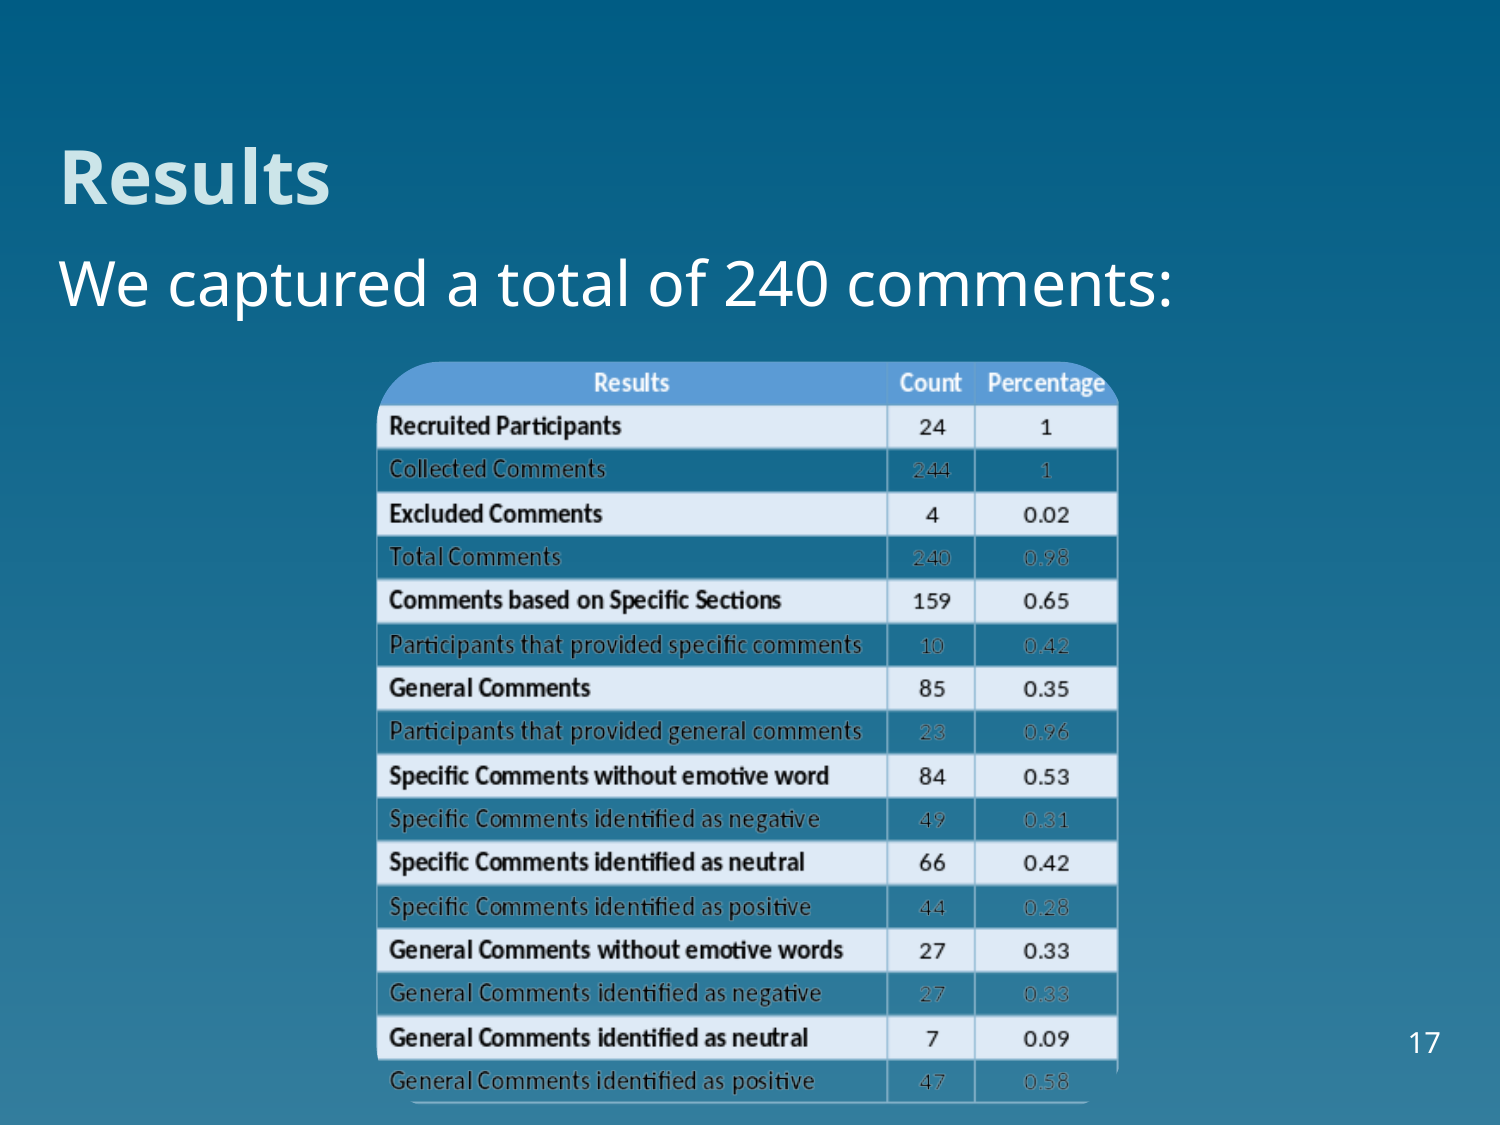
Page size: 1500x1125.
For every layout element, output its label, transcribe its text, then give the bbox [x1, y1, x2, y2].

slide_number 17 [1128, 1034, 1442, 1065]
title Results [58, 0, 1442, 220]
list We captured a total of 240 comments: [58, 243, 1442, 983]
picture [376, 361, 1124, 1109]
